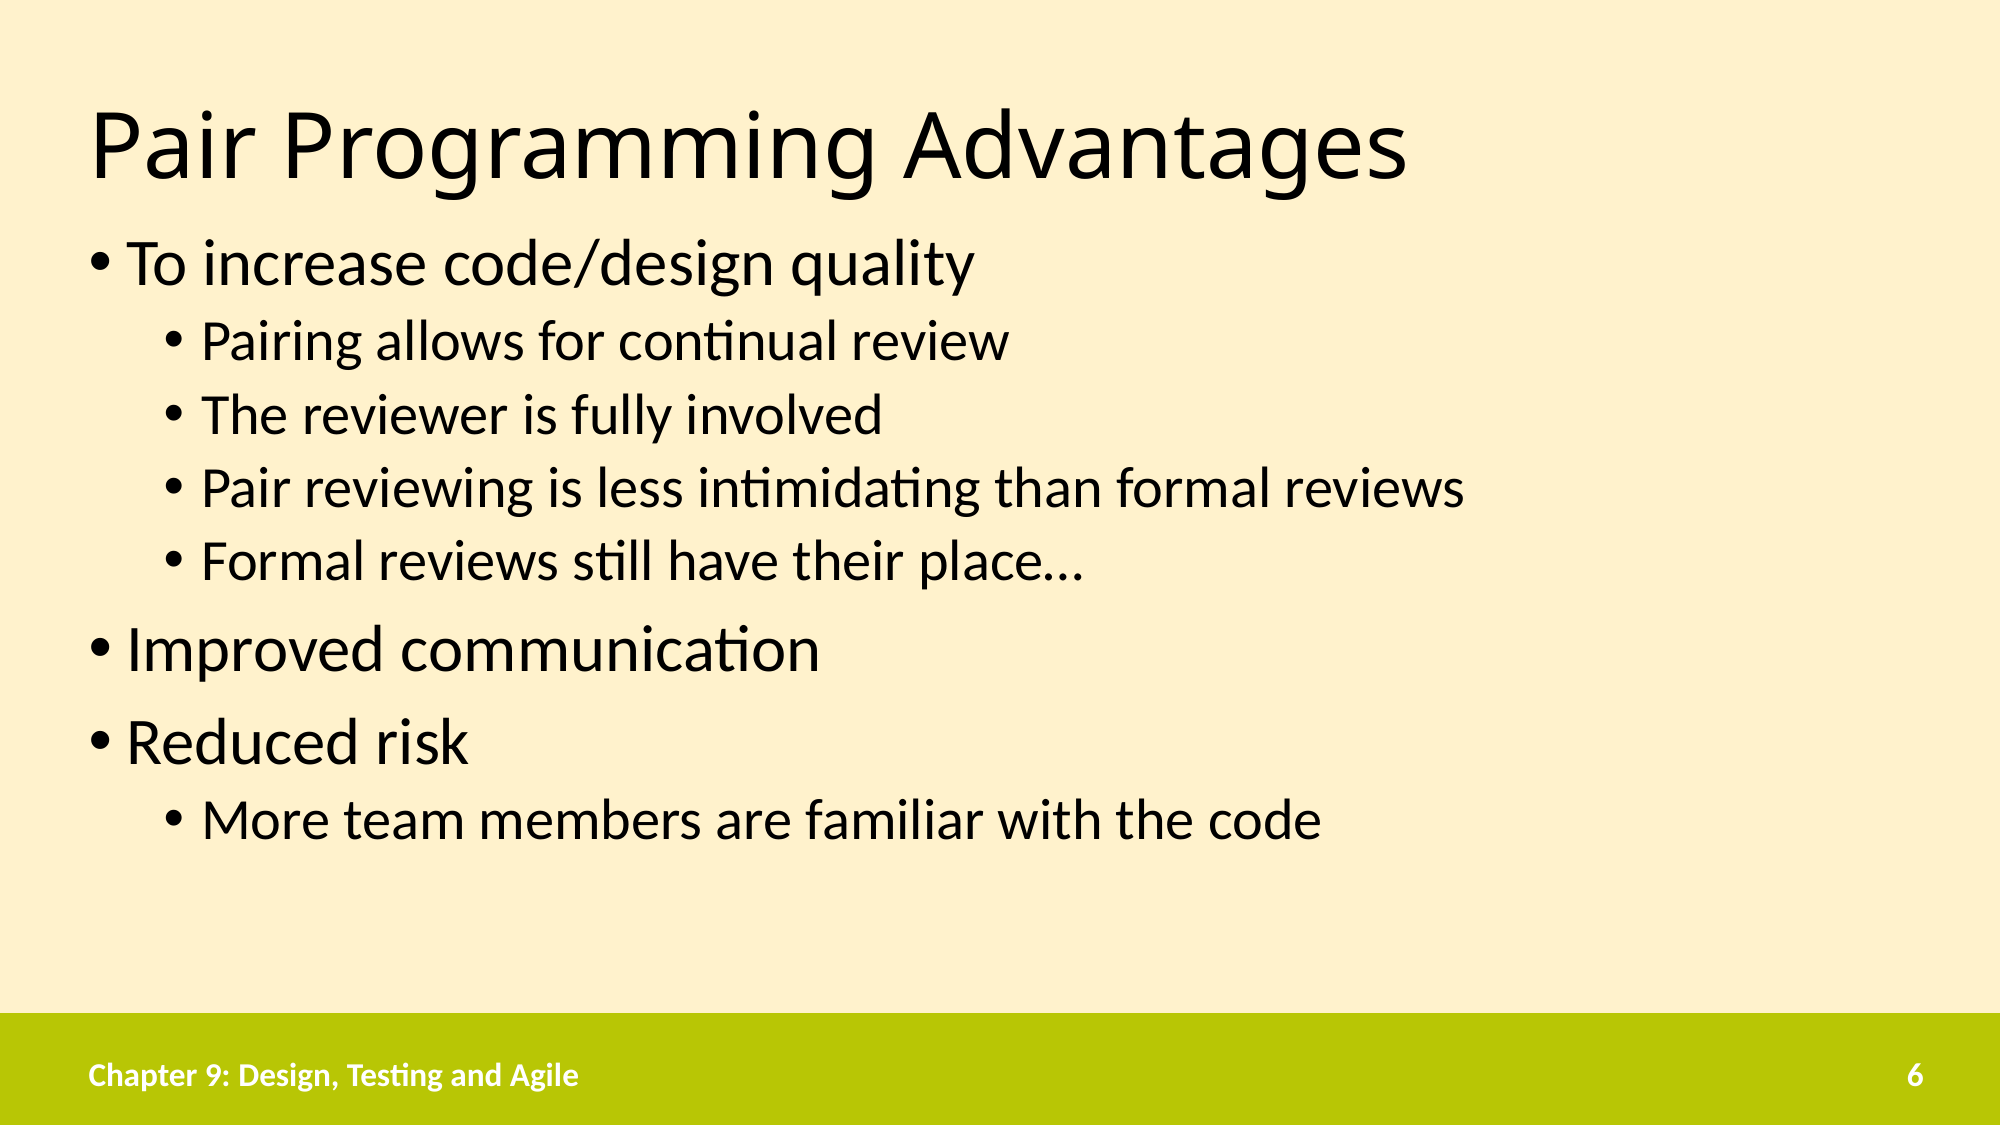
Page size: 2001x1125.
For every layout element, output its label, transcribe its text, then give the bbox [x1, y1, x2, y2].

footer Chapter 9: Design, Testing and Agile [73, 1042, 1002, 1103]
slide_number 6 [1412, 1042, 1939, 1103]
list To increase code/design quality Pairing allows for continual review The reviewer is fully involved Pair reviewing is less intimidating than formal reviews Formal reviews still have their place… Improved communication Reduced risk More team members are familiar with the code [73, 220, 1939, 994]
title Pair Programming Advantages [73, 40, 1939, 220]
